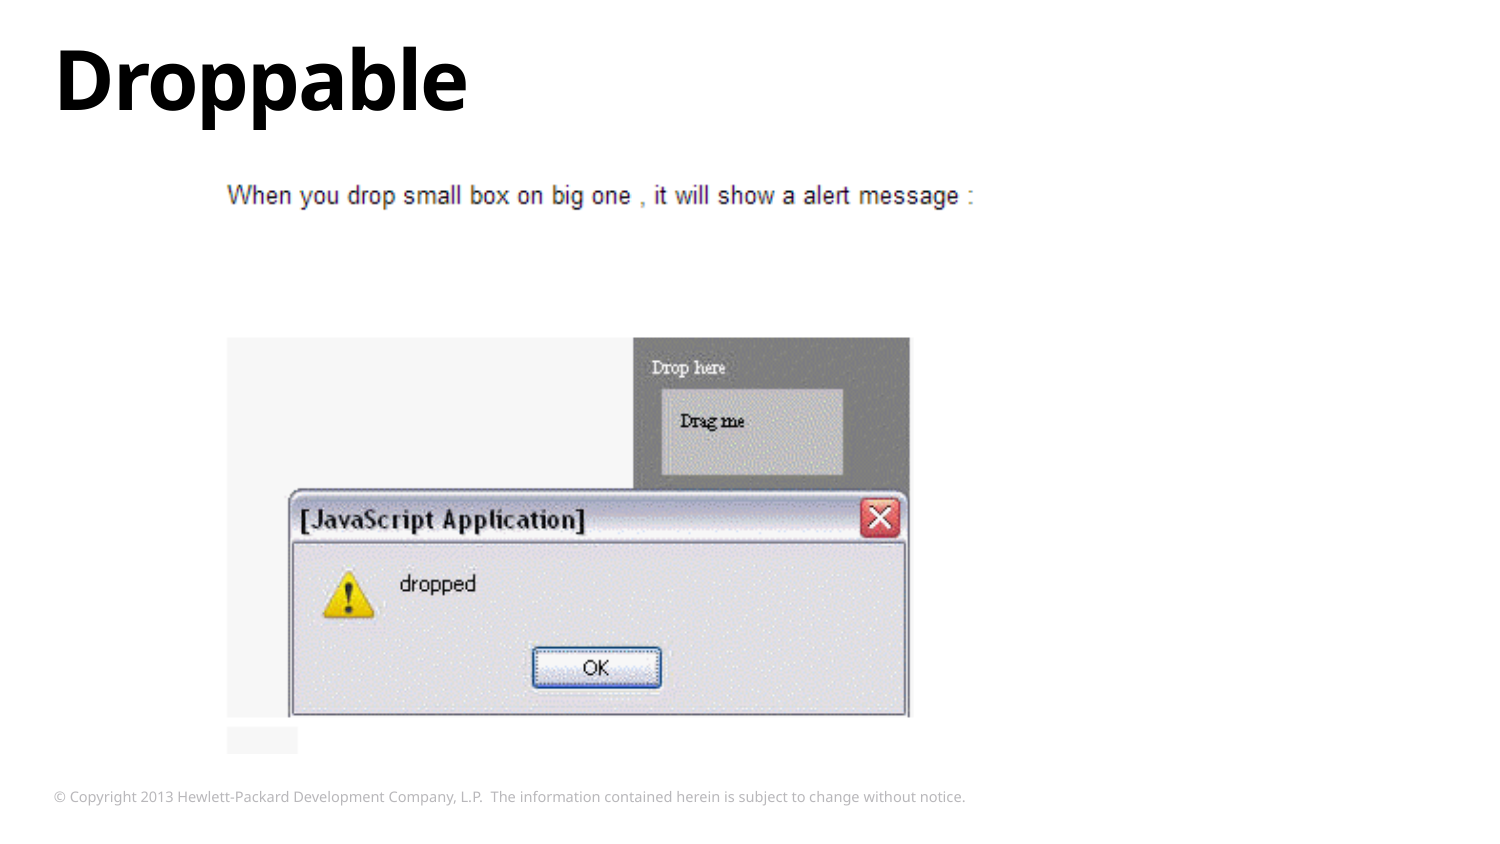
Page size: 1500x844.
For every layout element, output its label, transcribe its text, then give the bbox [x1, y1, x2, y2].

picture [220, 172, 976, 754]
title Droppable [53, 38, 1239, 143]
